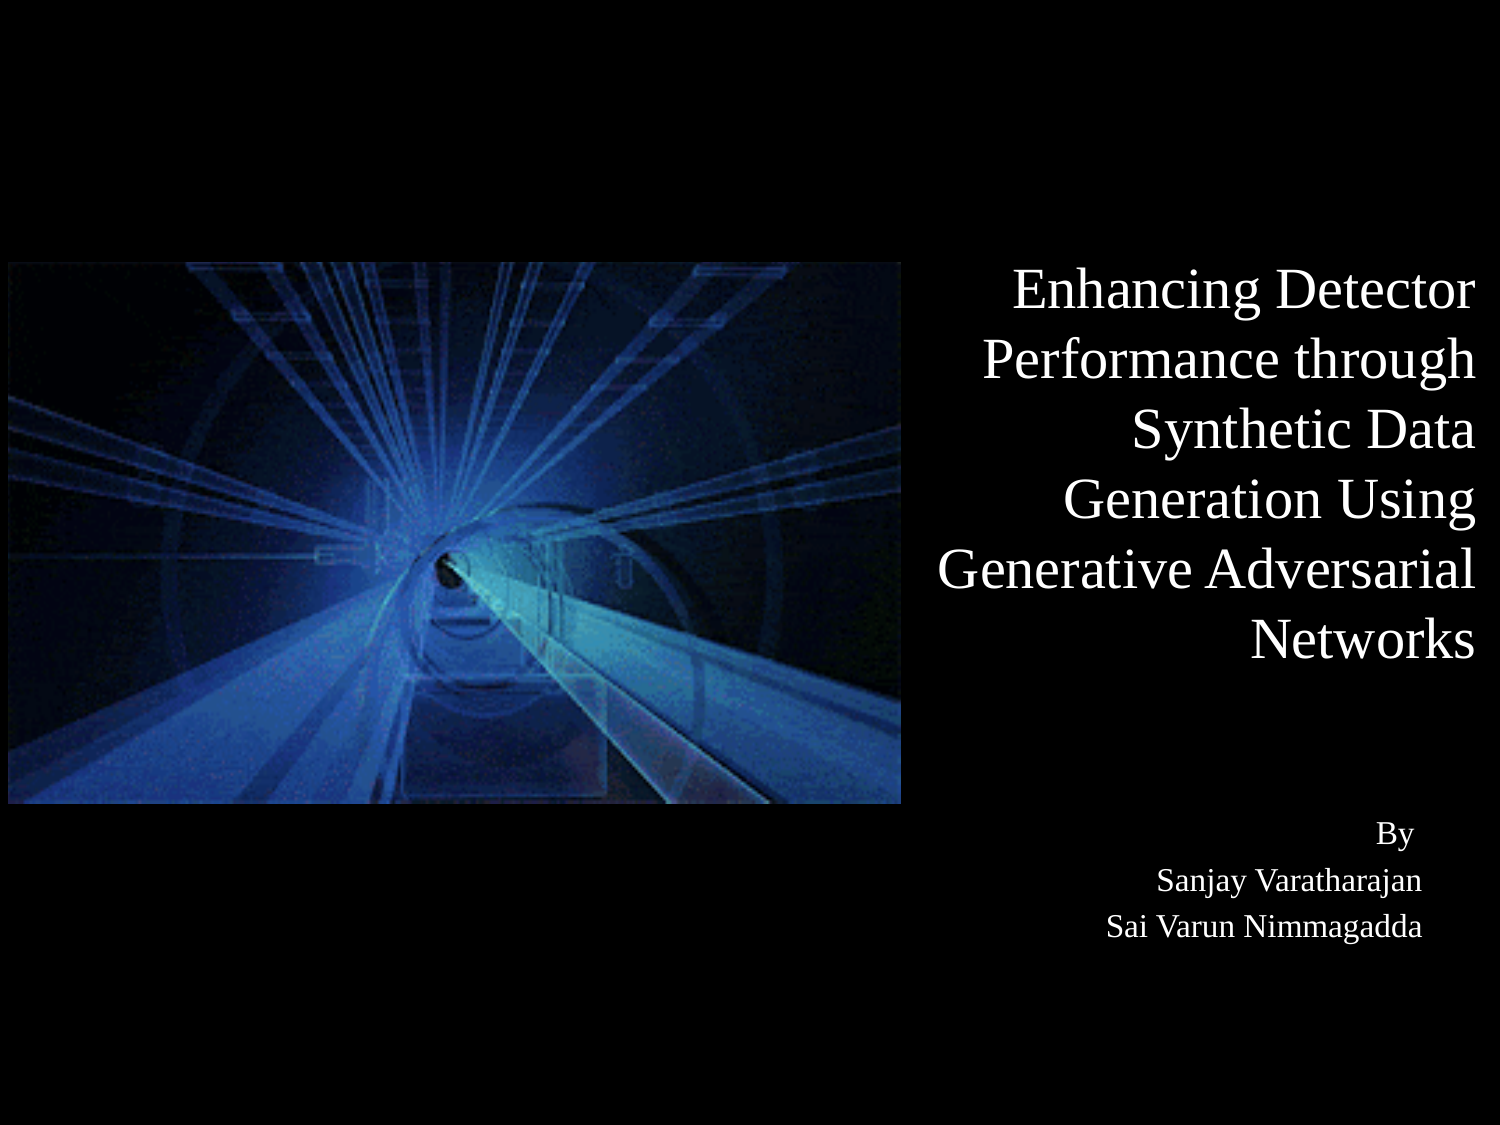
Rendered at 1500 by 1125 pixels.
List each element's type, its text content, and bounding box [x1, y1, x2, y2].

title Enhancing Detector Performance through Synthetic Data Generation Using Generative Adversarial Networks [907, 339, 1492, 581]
subtitle By Sanjay Varatharajan Sai Varun Nimmagadda [1054, 803, 1438, 1092]
picture [8, 262, 902, 804]
